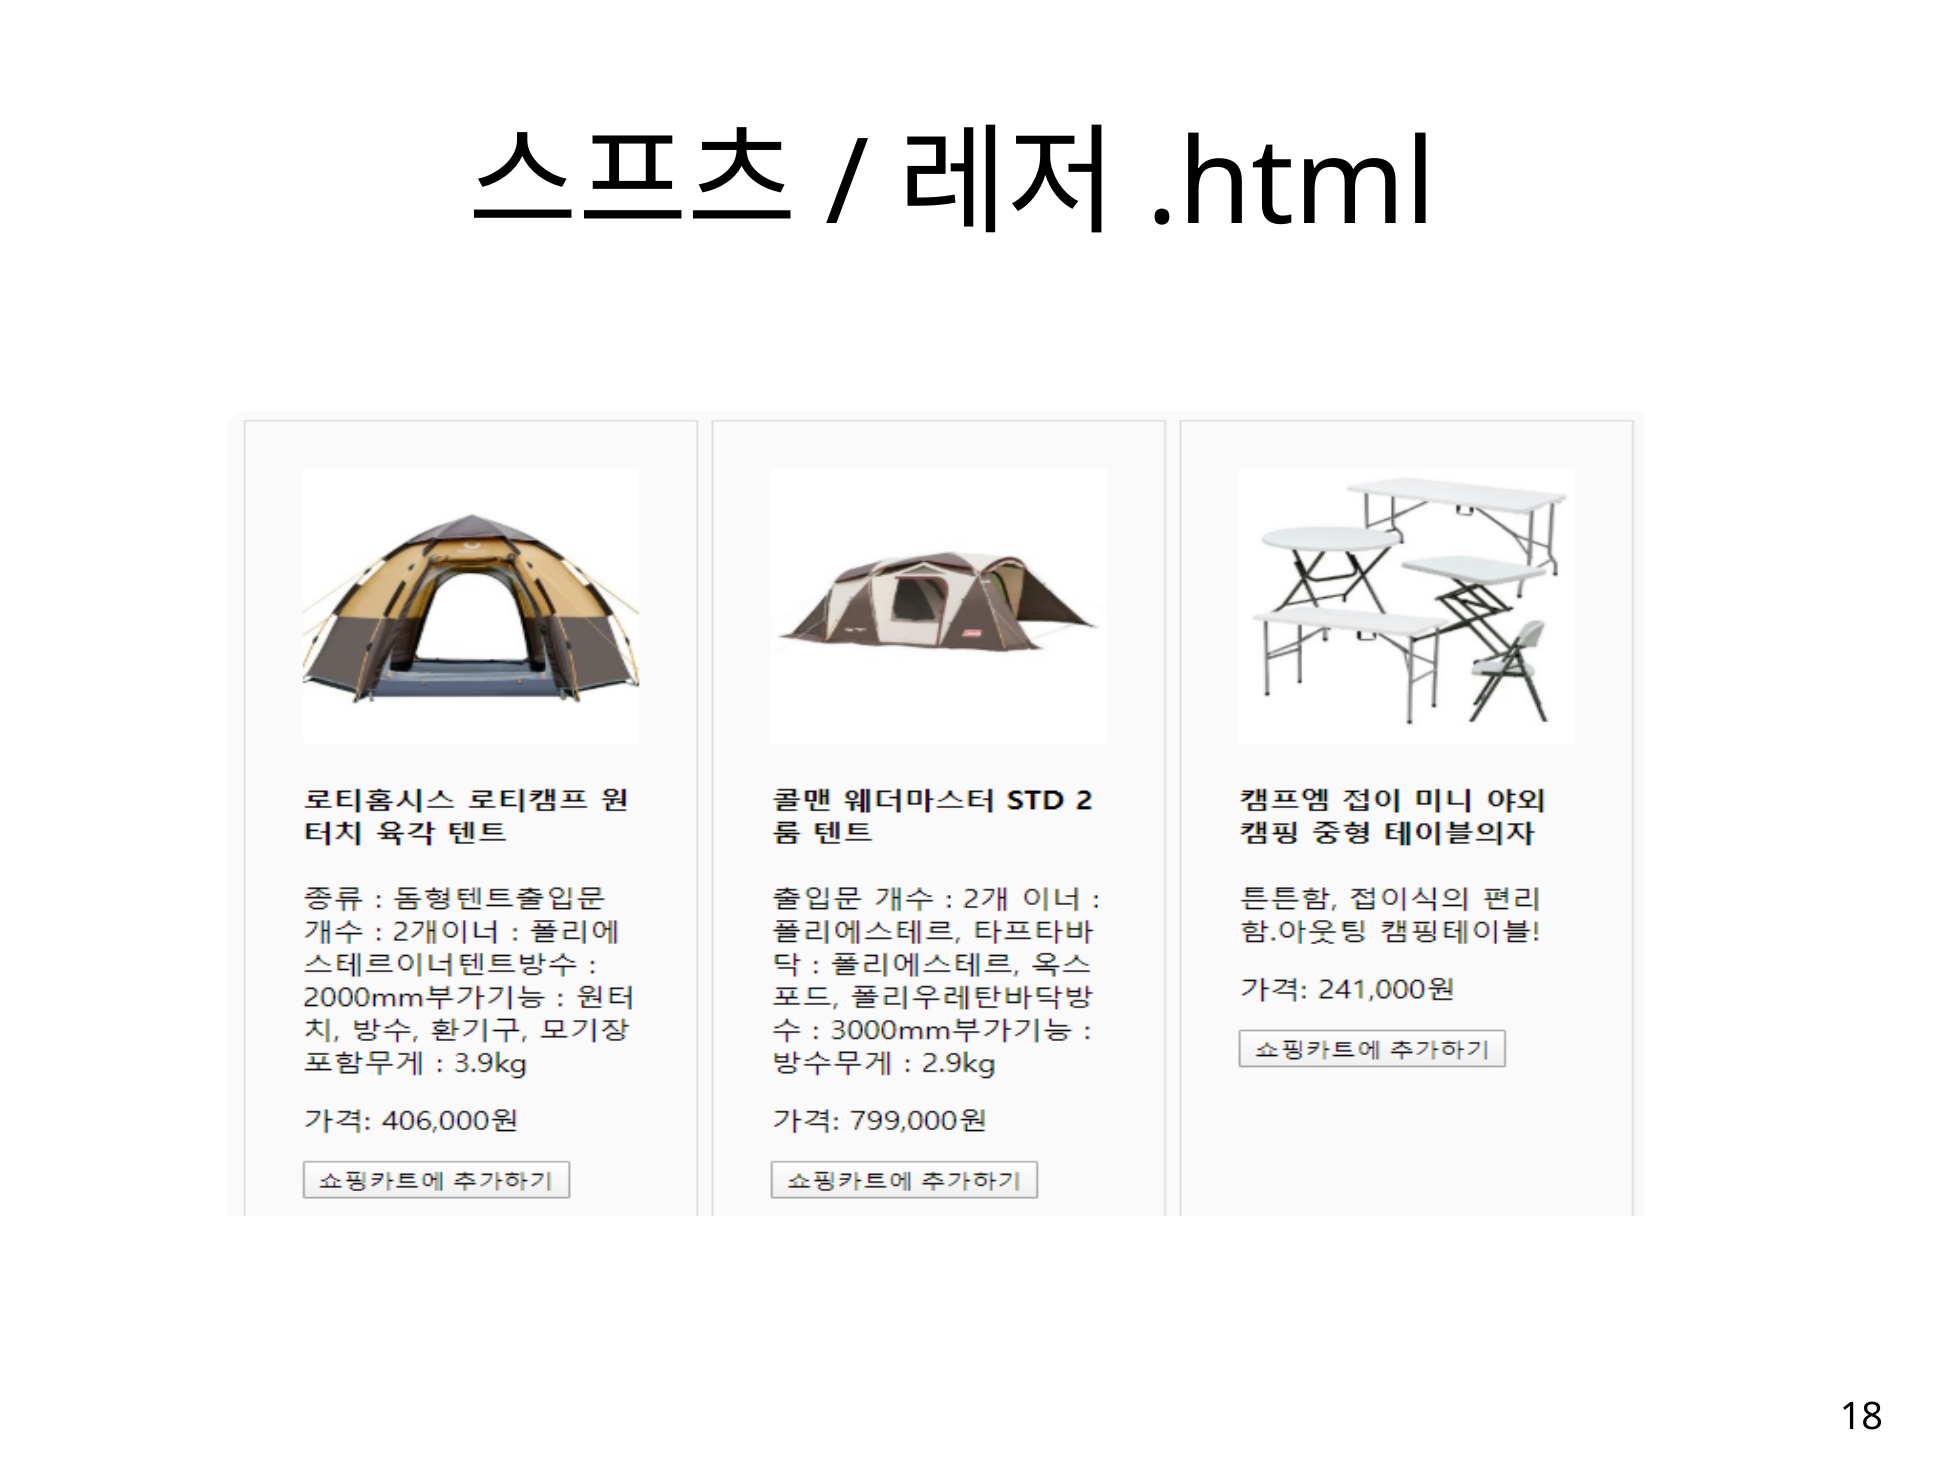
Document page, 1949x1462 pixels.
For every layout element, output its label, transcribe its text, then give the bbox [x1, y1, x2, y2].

slide_number 17 [1496, 1372, 1899, 1462]
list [226, 410, 1644, 1216]
title 스프츠/레저.html [156, 92, 1749, 255]
